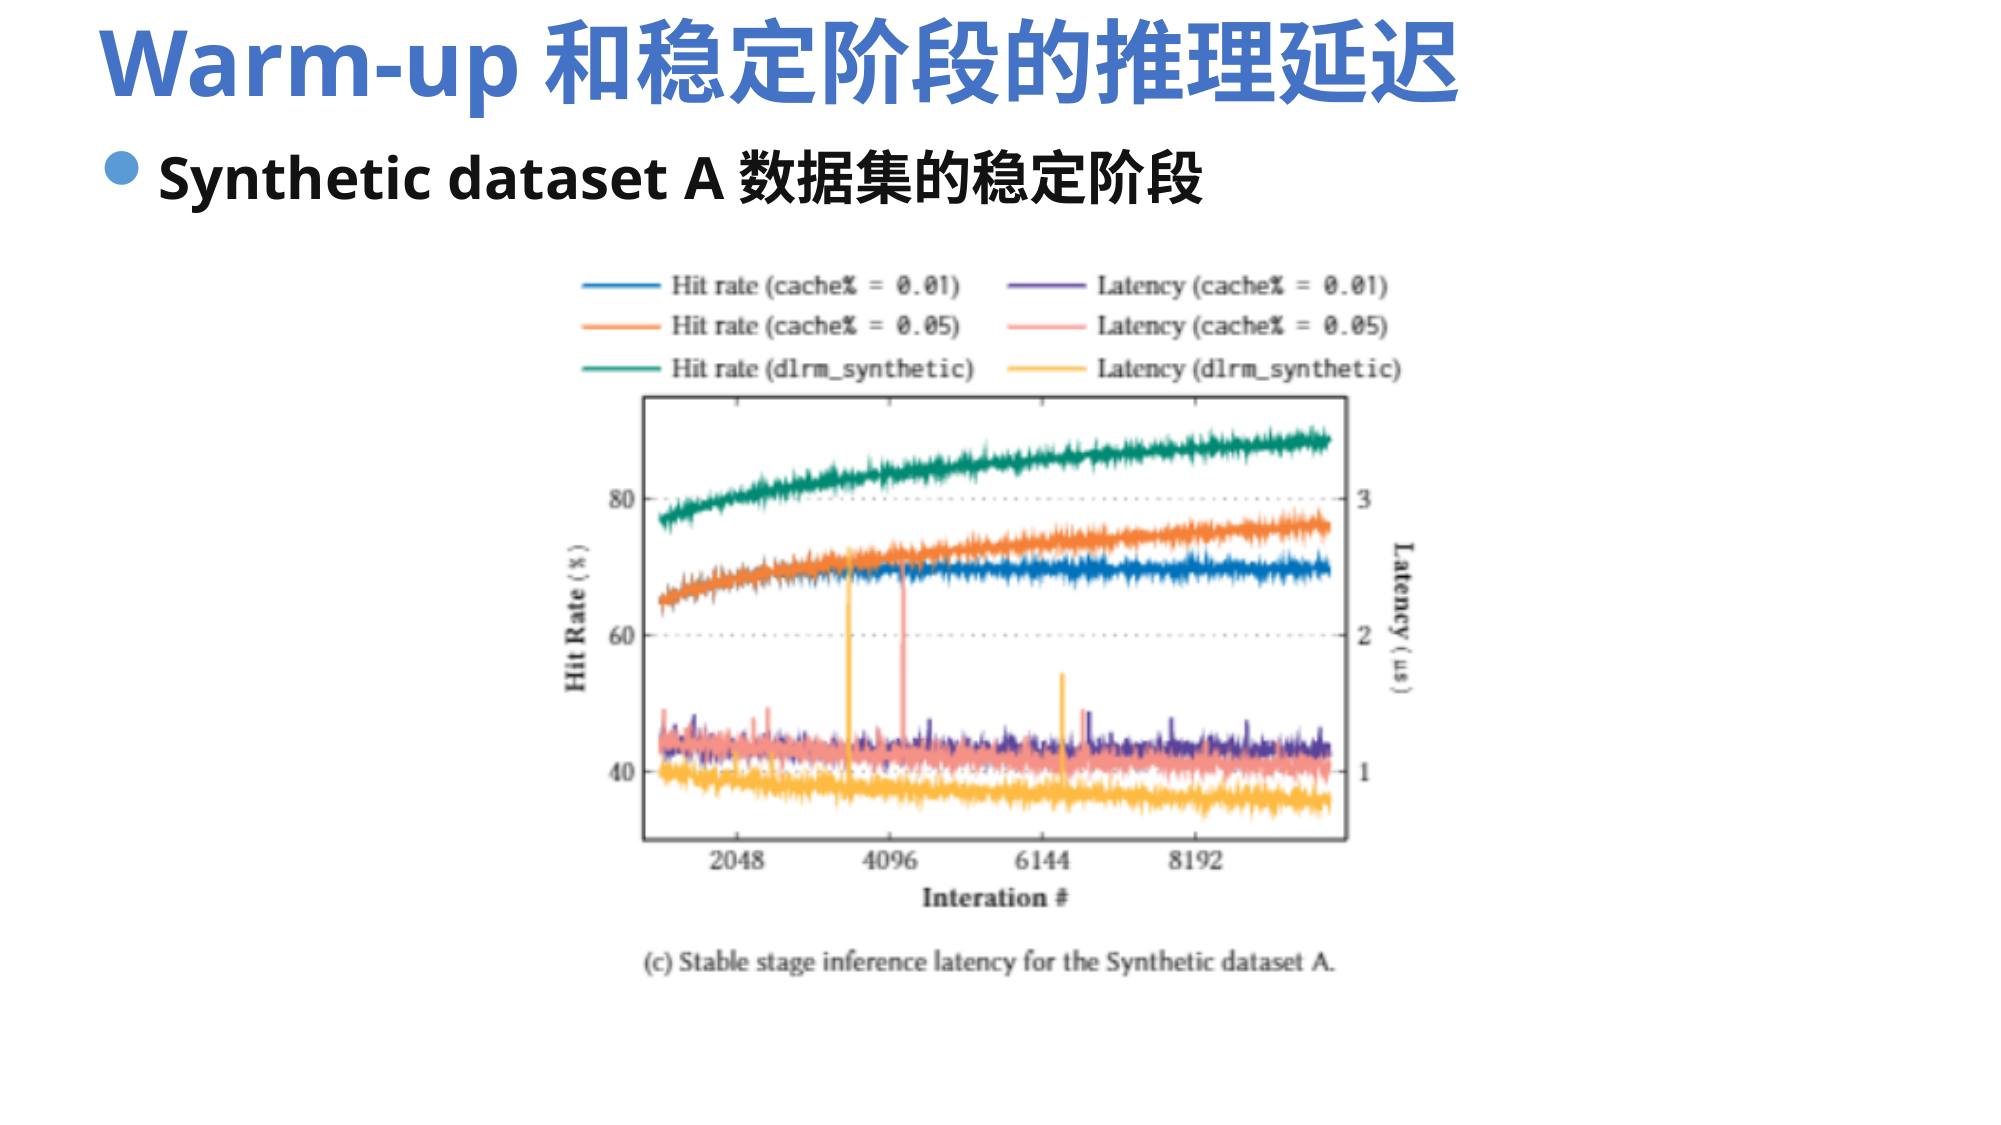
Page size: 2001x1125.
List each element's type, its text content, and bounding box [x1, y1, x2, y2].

list Synthetic dataset A数据集的稳定阶段 [84, 133, 1863, 1014]
picture [534, 237, 1452, 1025]
title Warm-up和稳定阶段的推理延迟 [84, 0, 1863, 133]
